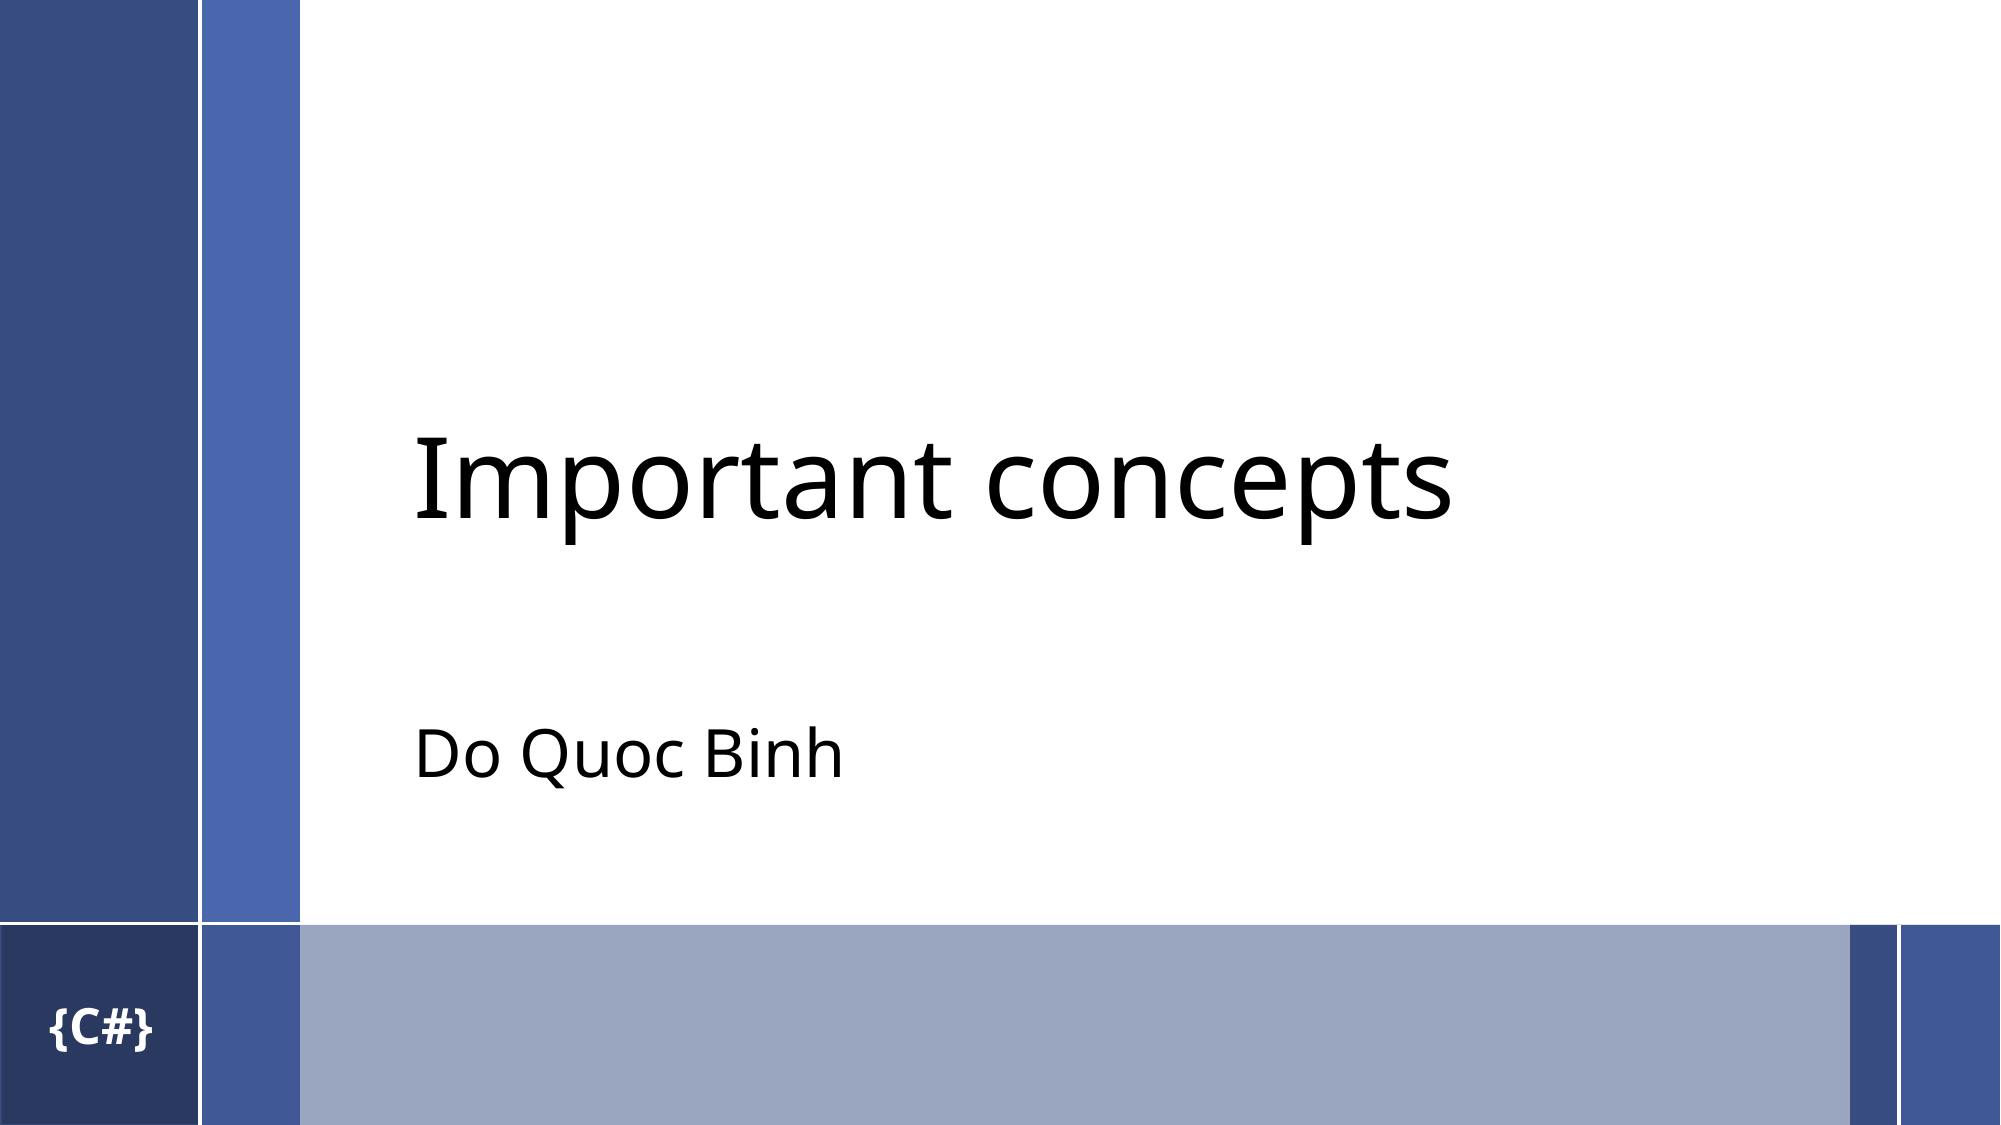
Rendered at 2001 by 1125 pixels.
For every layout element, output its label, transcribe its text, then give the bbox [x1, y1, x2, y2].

subtitle Do Quoc Binh [398, 712, 1632, 896]
title Important concepts [398, 262, 1766, 703]
